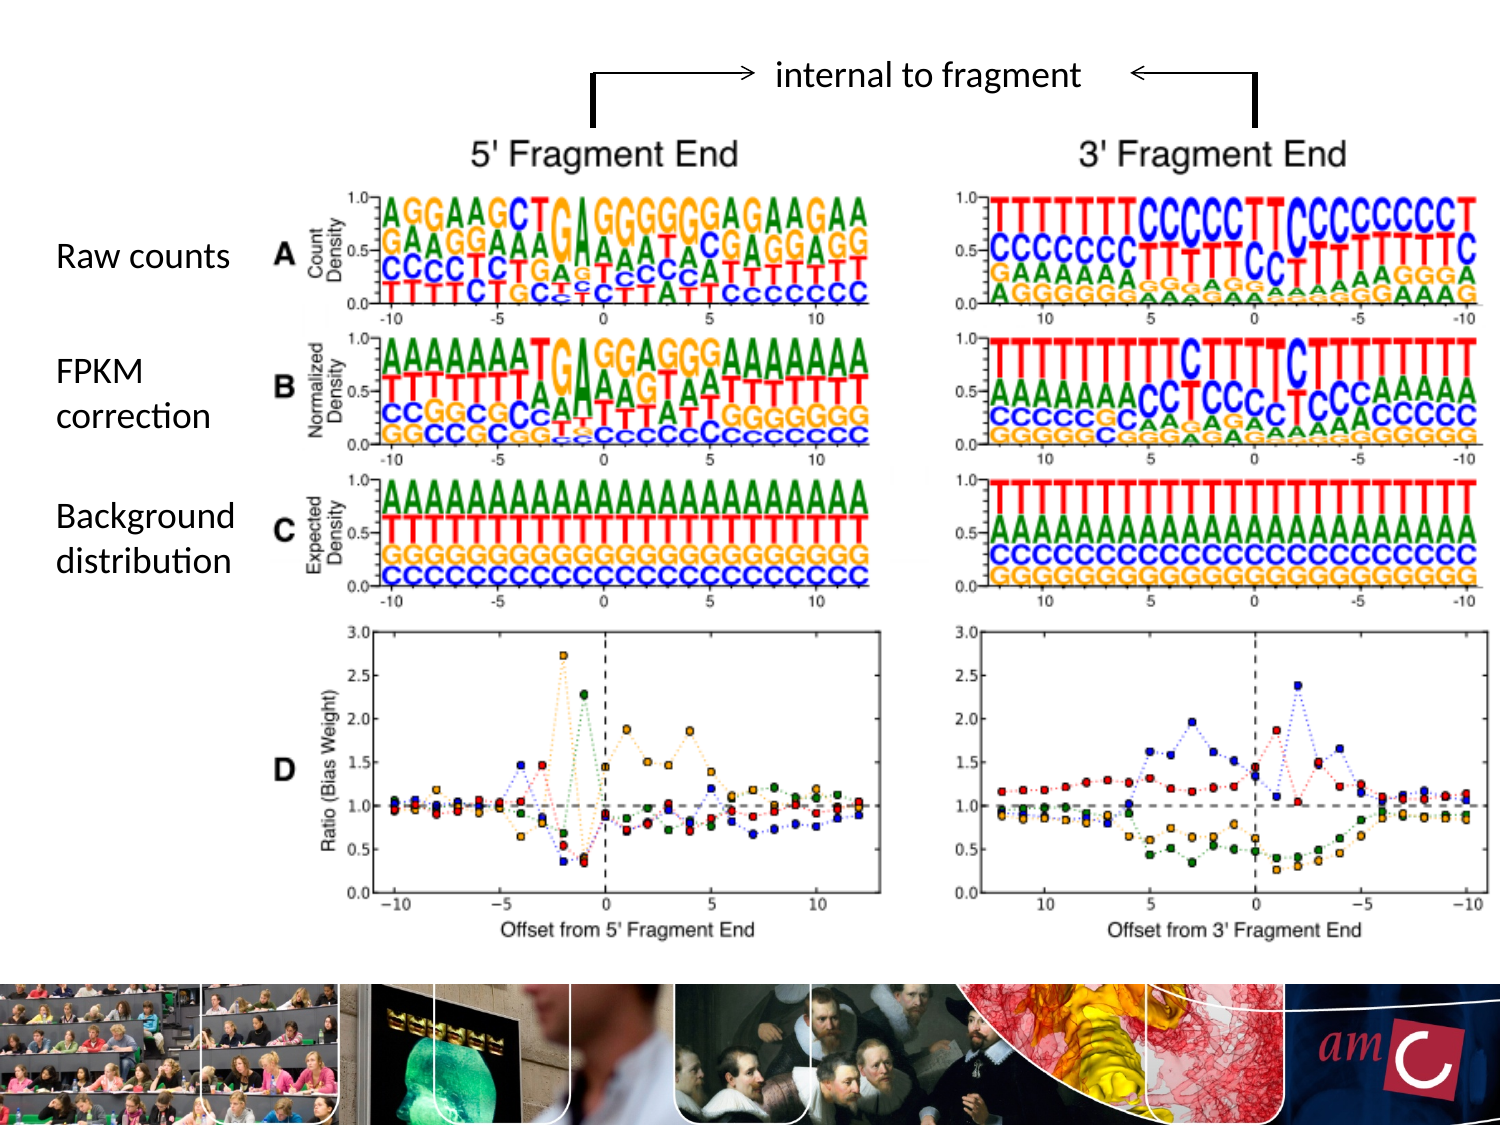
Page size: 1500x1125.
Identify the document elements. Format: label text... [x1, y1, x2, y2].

text_box Background distribution [41, 483, 252, 589]
text_box internal to fragment [760, 42, 1098, 103]
text_box Raw counts [41, 223, 246, 284]
text_box FPKM correction [41, 338, 227, 443]
picture [0, 984, 1500, 1125]
picture [270, 127, 1500, 949]
